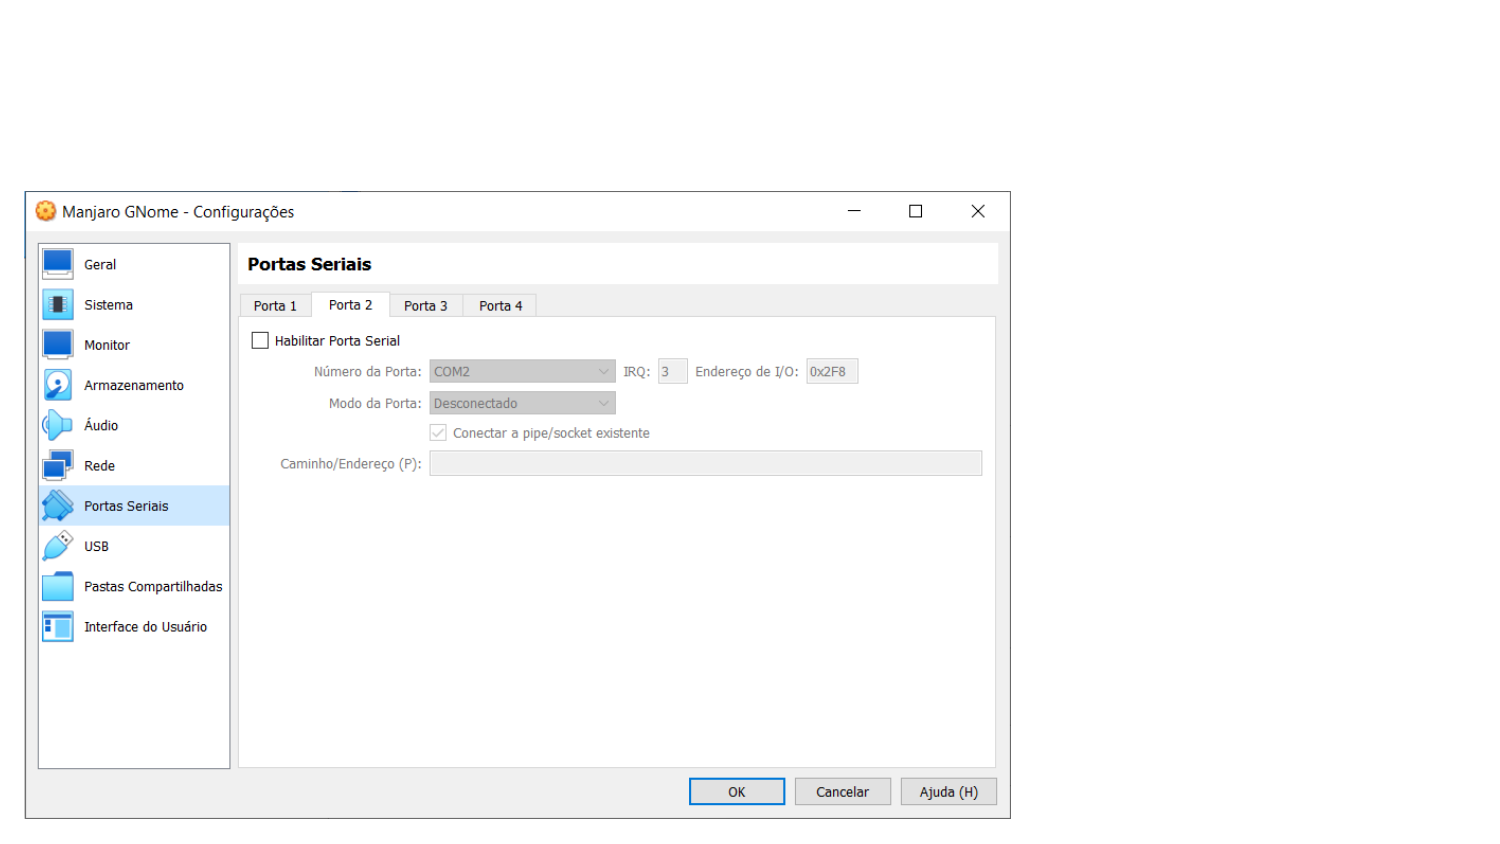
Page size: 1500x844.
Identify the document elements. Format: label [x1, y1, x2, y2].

picture [24, 191, 1011, 819]
